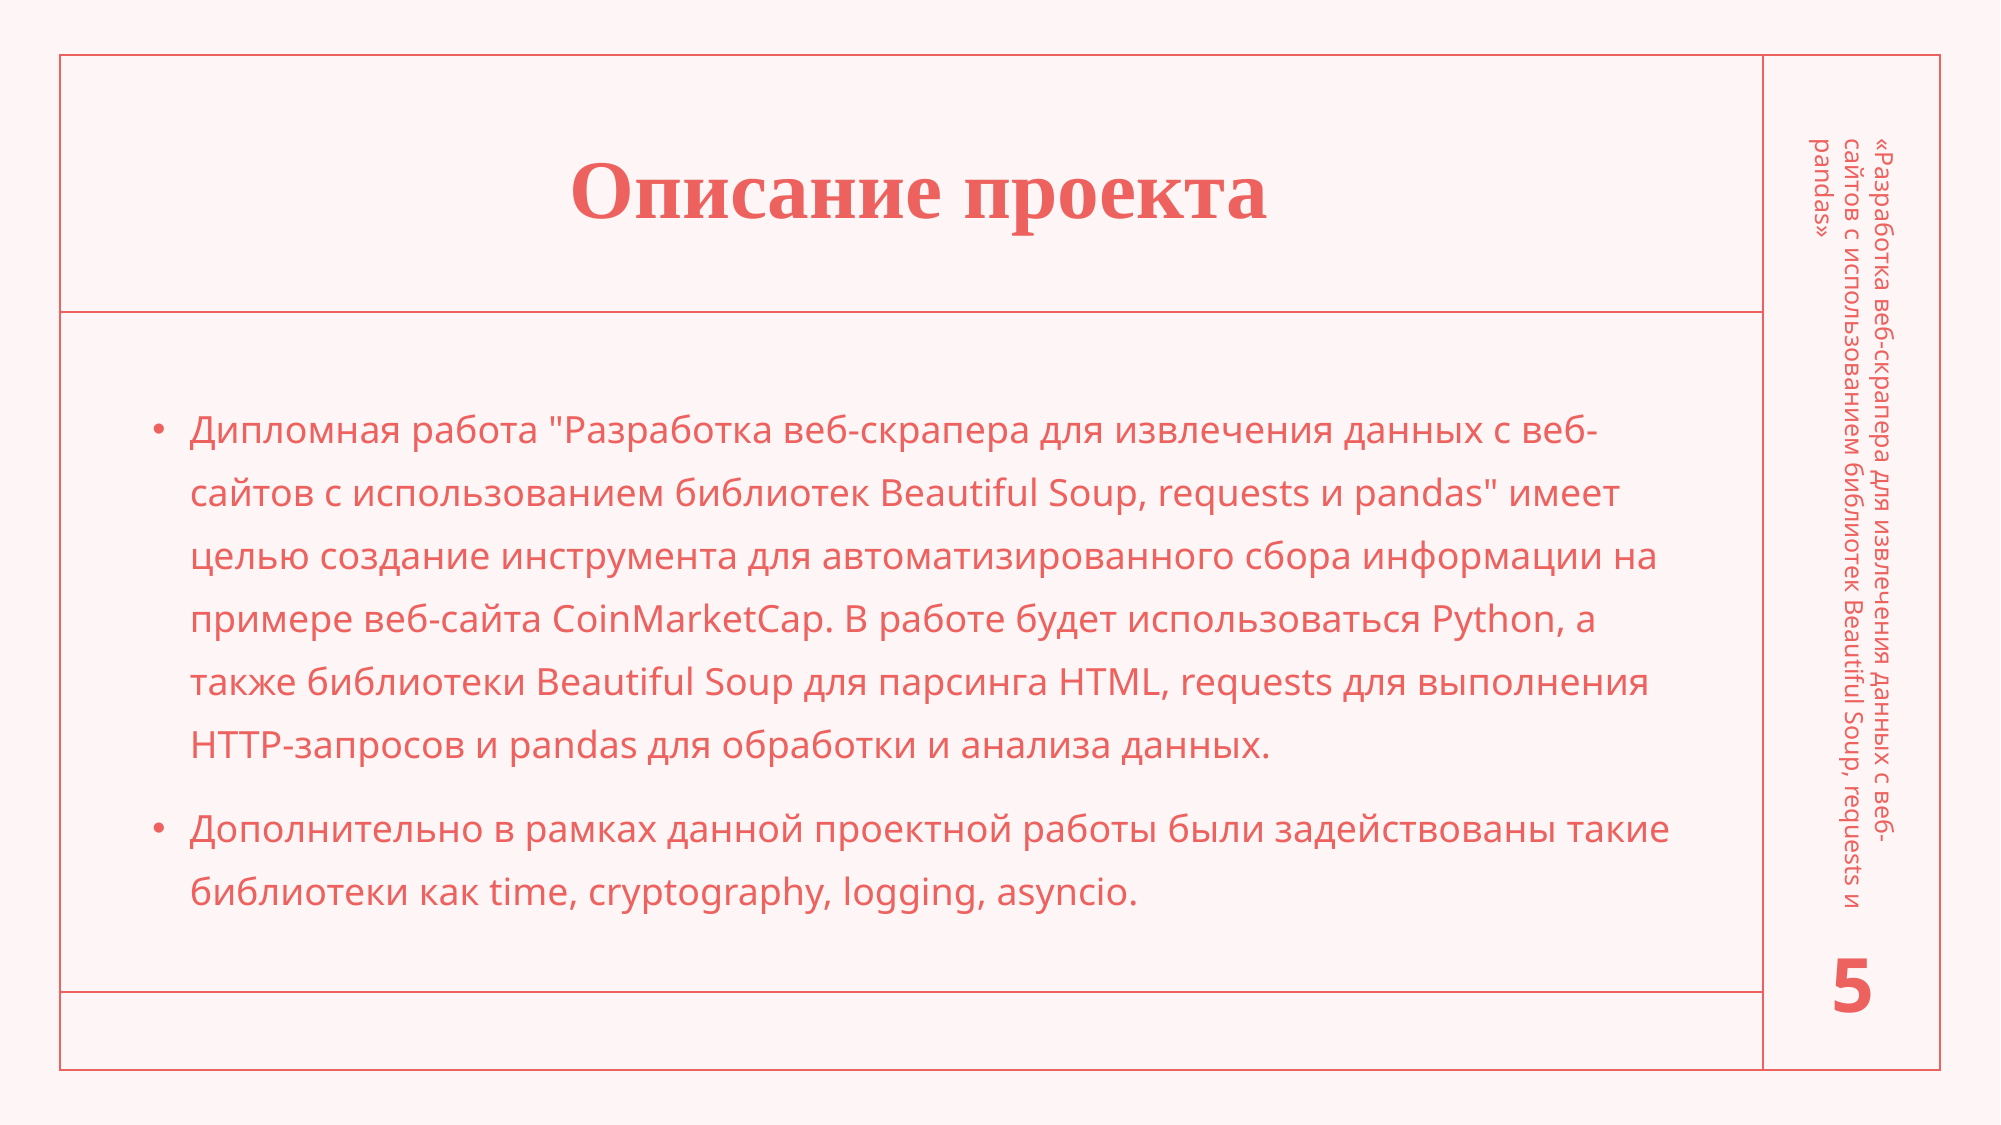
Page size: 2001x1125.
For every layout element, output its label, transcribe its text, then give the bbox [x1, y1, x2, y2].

list Дипломная работа "Разработка веб-скрапера для извлечения данных с веб-сайтов с использованием библиотек Beautiful Soup, requests и pandas" имеет целью создание инструмента для автоматизированного сбора информации на примере веб-сайта CoinMarketCap. В работе будет использоваться Python, а также библиотеки Beautiful Soup для парсинга HTML, requests для выполнения HTTP-запросов и pandas для обработки и анализа данных. Дополнительно в рамках данной проектной работы были задействованы такие библиотеки как time, cryptography, logging, asyncio. [137, 380, 1701, 924]
text_box «Разработка веб-скрапера для извлечения данных с веб-сайтов с использованием библиотек Beautiful Soup, requests и pandas» [1799, 123, 1908, 924]
title Описание проекта [137, 89, 1701, 294]
slide_number 5 [1775, 930, 1932, 1055]
